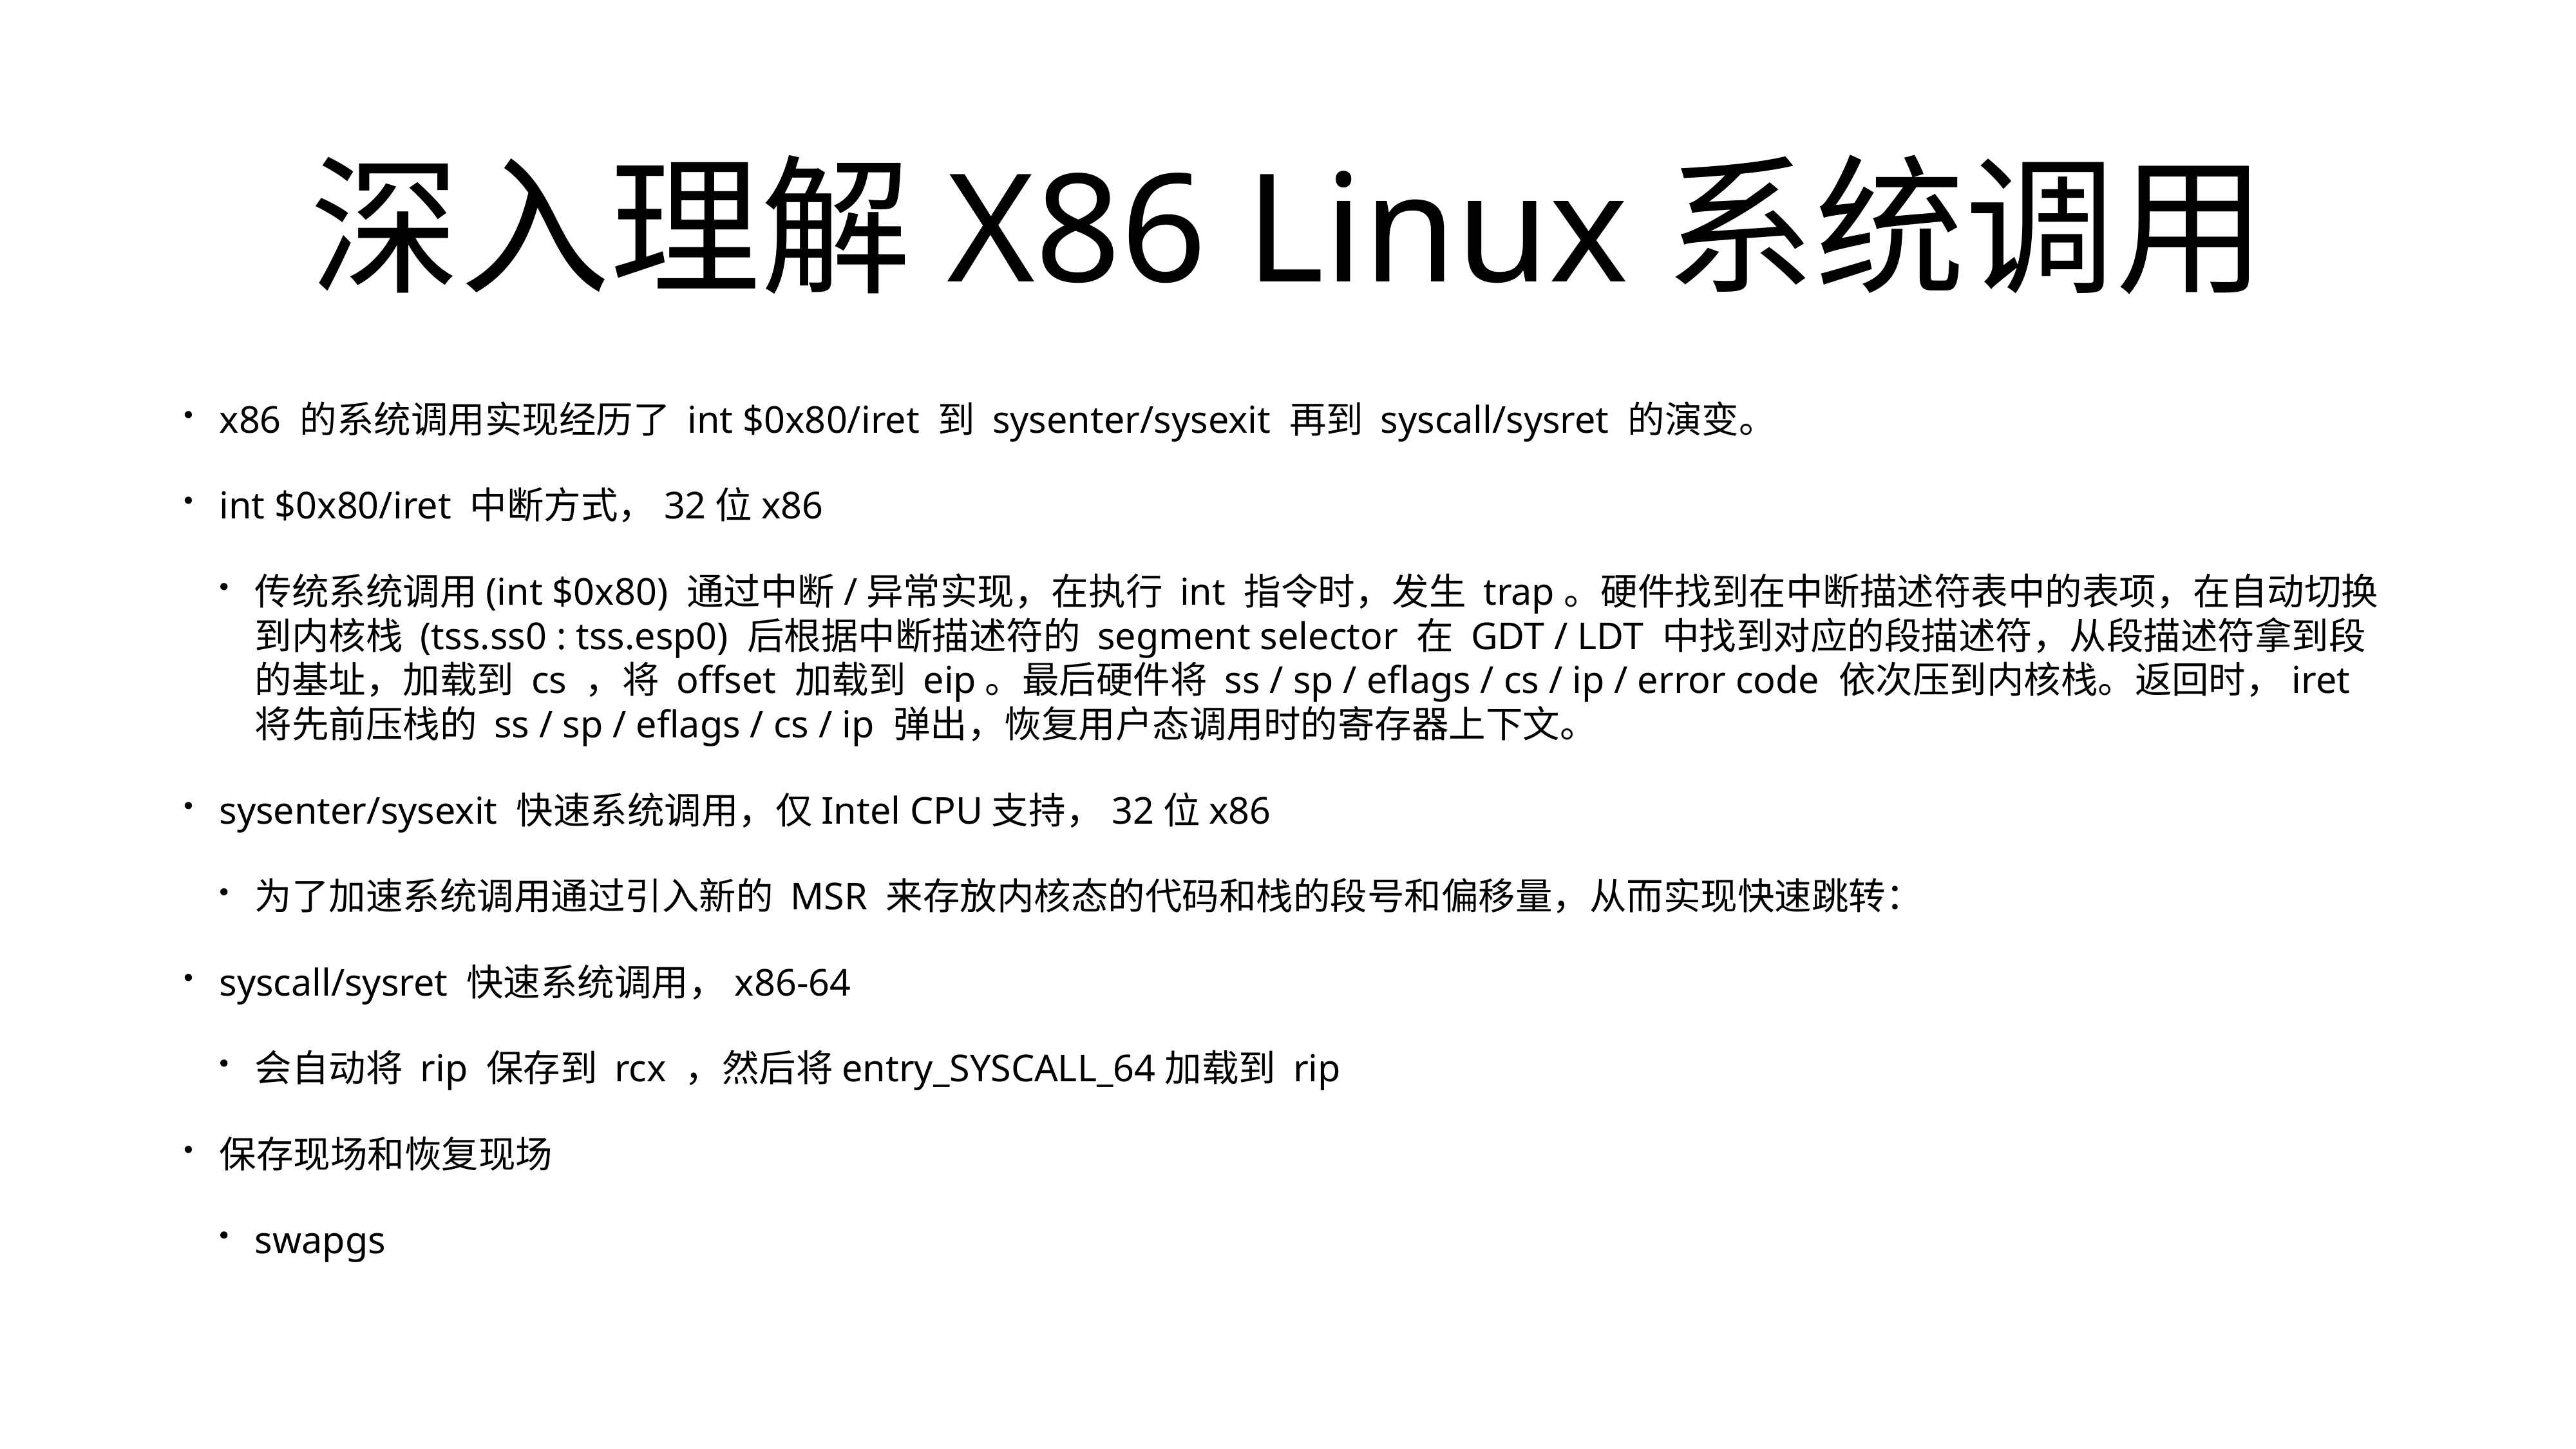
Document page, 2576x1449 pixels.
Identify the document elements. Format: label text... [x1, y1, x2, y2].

list x86 的系统调用实现经历了 int $0x80/iret 到 sysenter/sysexit 再到 syscall/sysret 的演变。 int $0x80/iret 中断方式，32位x86 传统系统调用(int $0x80) 通过中断/异常实现，在执行 int 指令时，发生 trap。硬件找到在中断描述符表中的表项，在自动切换到内核栈 (tss.ss0 : tss.esp0) 后根据中断描述符的 segment selector 在 GDT / LDT 中找到对应的段描述符，从段描述符拿到段的基址，加载到 cs ，将 offset 加载到 eip。最后硬件将 ss / sp / eflags / cs / ip / error code 依次压到内核栈。返回时，iret 将先前压栈的 ss / sp / eflags / cs / ip 弹出，恢复用户态调用时的寄存器上下文。 sysenter/sysexit 快速系统调用，仅Intel CPU支持，32位x86 为了加速系统调用通过引入新的 MSR 来存放内核态的代码和栈的段号和偏移量，从而实现快速跳转： syscall/sysret 快速系统调用，x86-64 会自动将 rip 保存到 rcx ，然后将entry_SYSCALL_64加载到 rip 保存现场和恢复现场 swapgs [178, 341, 2398, 1316]
title 深入理解X86 Linux系统调用 [178, 100, 2398, 341]
